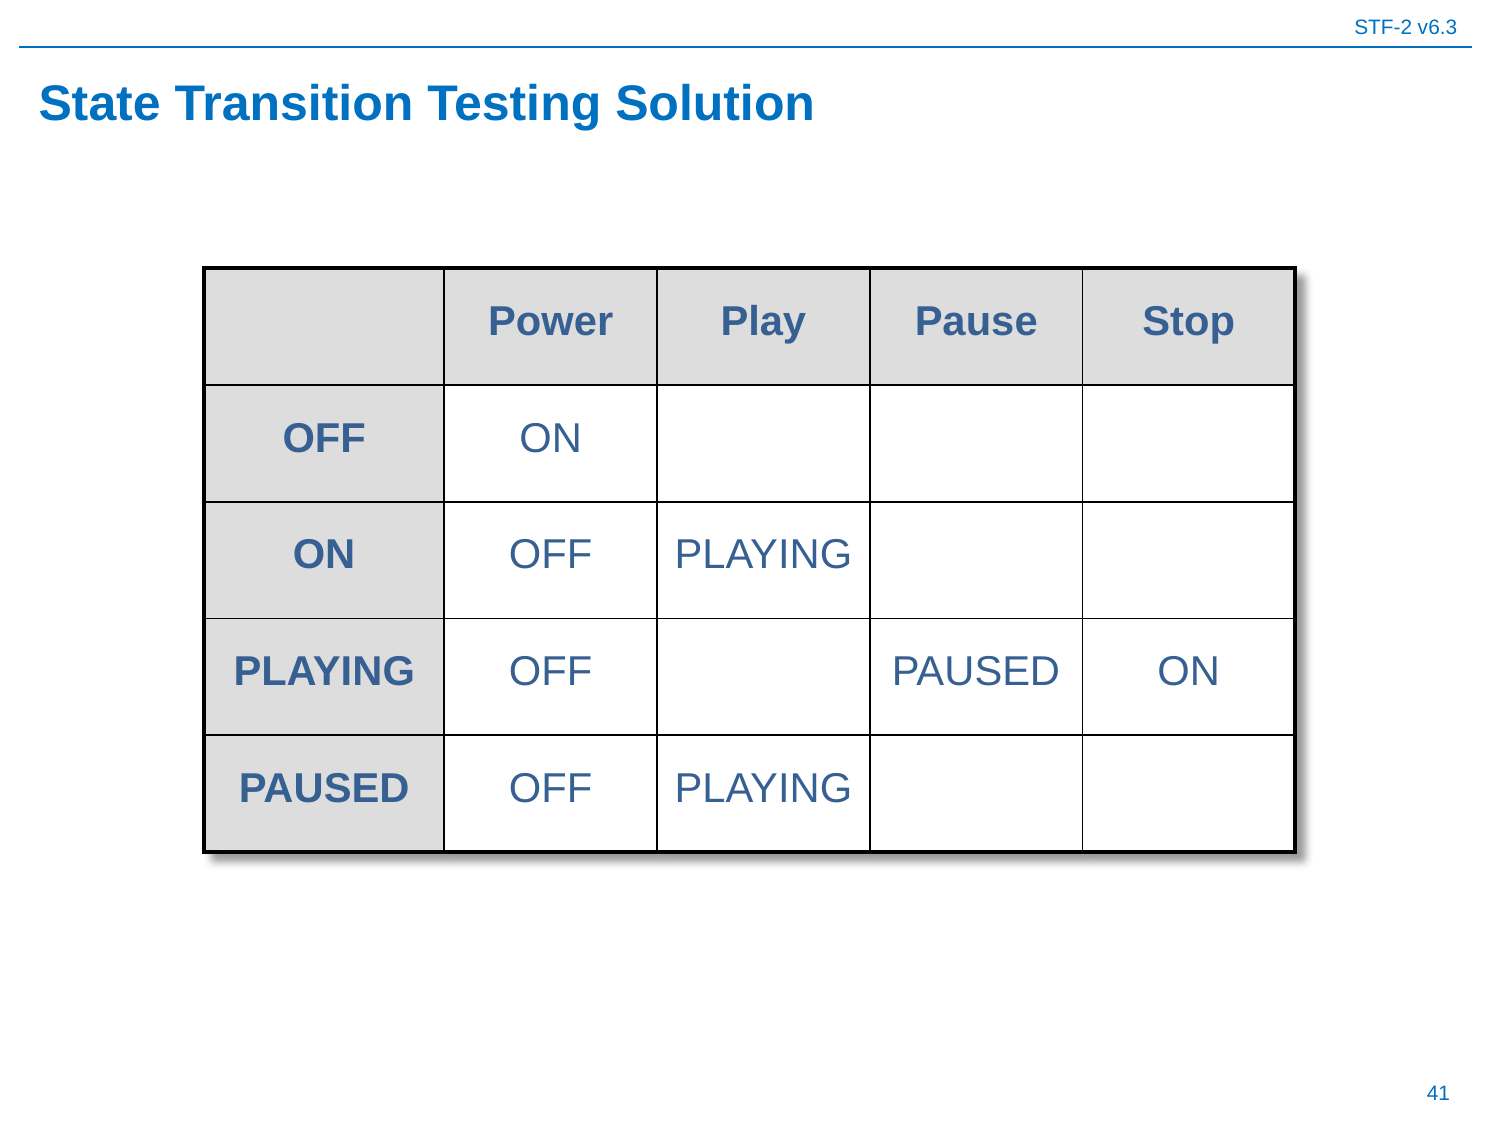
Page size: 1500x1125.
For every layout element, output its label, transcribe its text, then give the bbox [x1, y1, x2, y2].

table_cell ON [206, 503, 443, 618]
table_cell OFF [445, 619, 656, 734]
table_cell [871, 736, 1082, 850]
table_cell [1083, 386, 1293, 501]
table_header Power [445, 270, 656, 384]
table_cell OFF [206, 386, 443, 501]
table_header Pause [871, 270, 1082, 384]
table_cell [871, 503, 1082, 618]
table_header [206, 270, 443, 384]
table_cell PLAYING [658, 736, 869, 850]
table_cell PLAYING [206, 619, 443, 734]
title State Transition Testing Solution [23, 59, 1465, 142]
table_cell PLAYING [658, 503, 869, 618]
table_header Play [658, 270, 869, 384]
table_cell OFF [445, 736, 656, 850]
table_cell [658, 386, 869, 501]
table_cell OFF [445, 503, 656, 618]
table_cell [871, 386, 1082, 501]
table_cell ON [1083, 619, 1293, 734]
table_cell PAUSED [871, 619, 1082, 734]
table_cell [658, 619, 869, 734]
table_cell [1083, 503, 1293, 618]
table_cell PAUSED [206, 736, 443, 850]
table_header Stop [1083, 270, 1293, 384]
table_cell [1083, 736, 1293, 850]
table_cell ON [445, 386, 656, 501]
